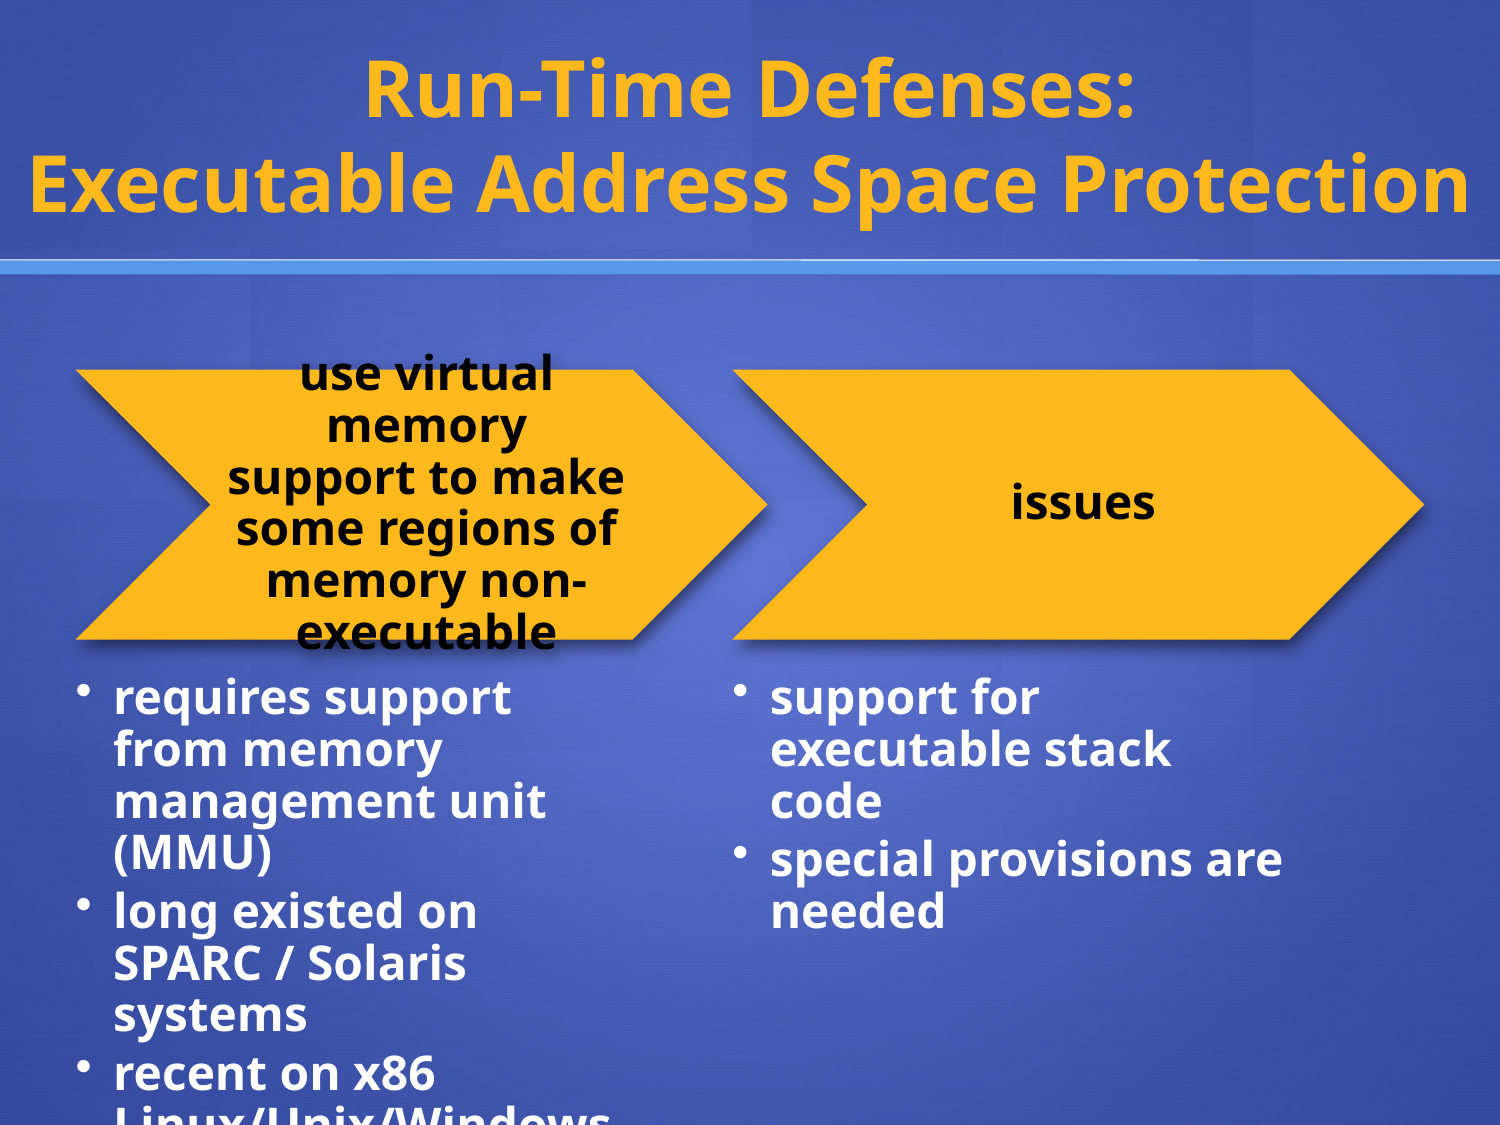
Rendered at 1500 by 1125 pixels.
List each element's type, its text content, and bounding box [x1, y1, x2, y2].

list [73, 348, 1426, 1077]
title Run-Time Defenses: Executable Address Space Protection [0, 0, 1500, 267]
